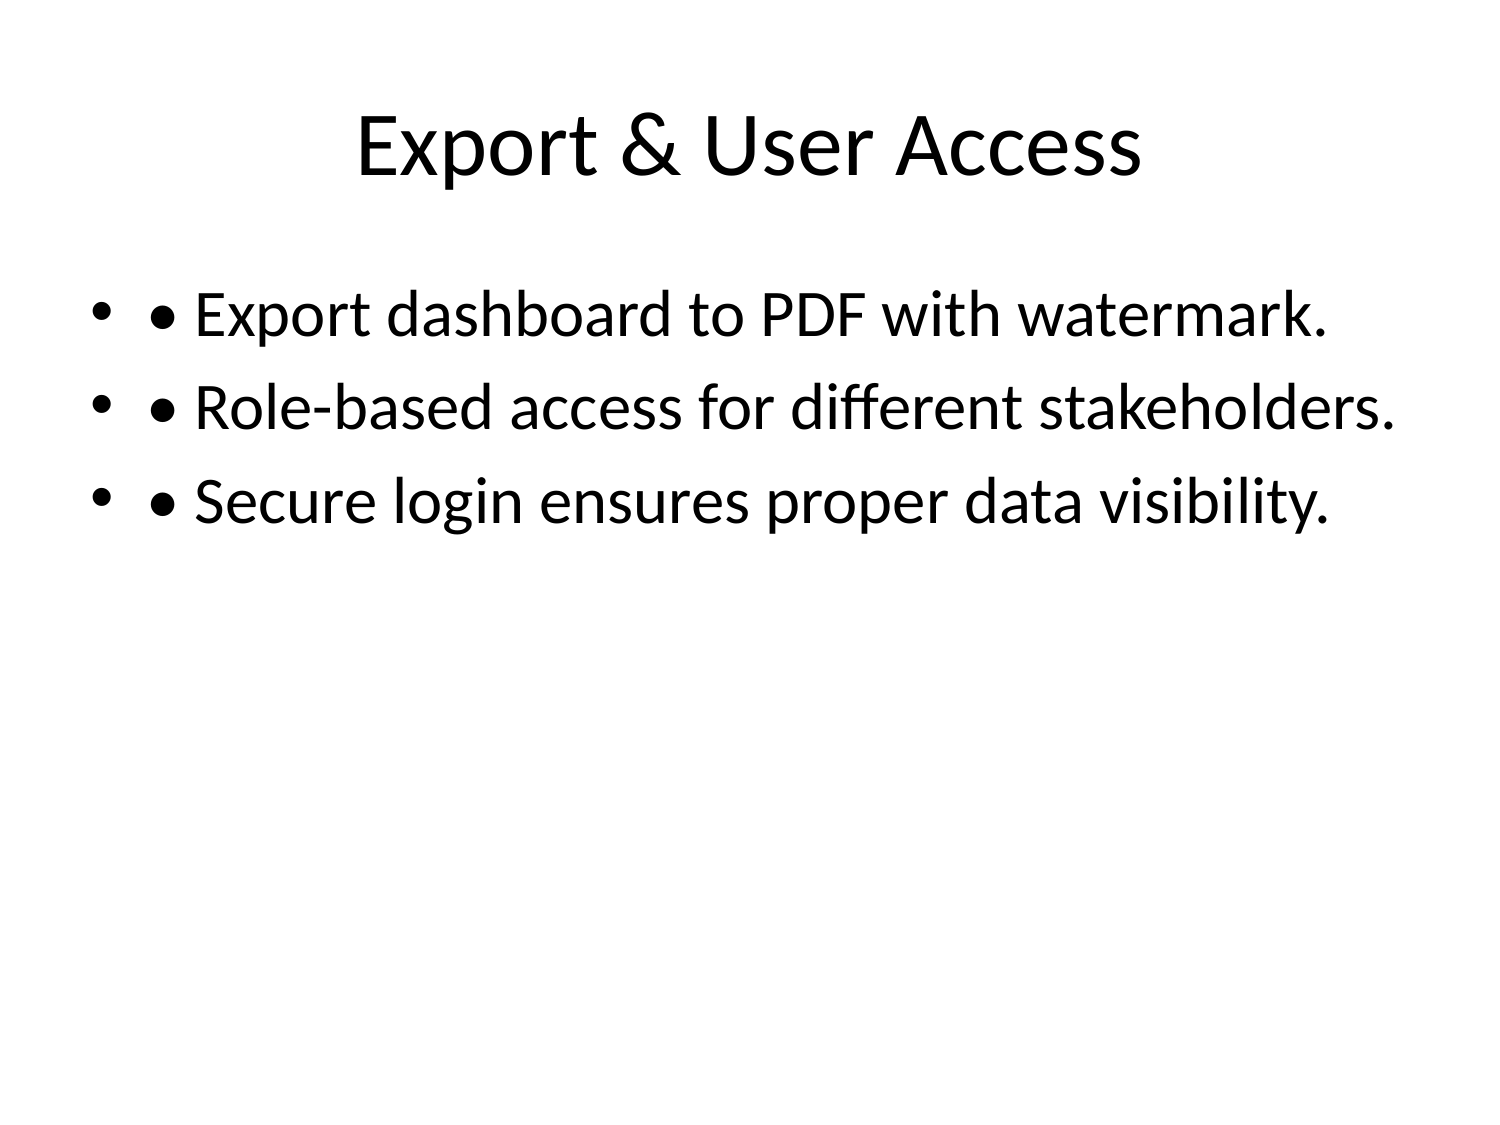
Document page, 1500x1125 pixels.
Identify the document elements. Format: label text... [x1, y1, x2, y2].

title Export & User Access [75, 45, 1425, 233]
list • Export dashboard to PDF with watermark. • Role-based access for different stakeholders. • Secure login ensures proper data visibility. [75, 262, 1425, 1005]
